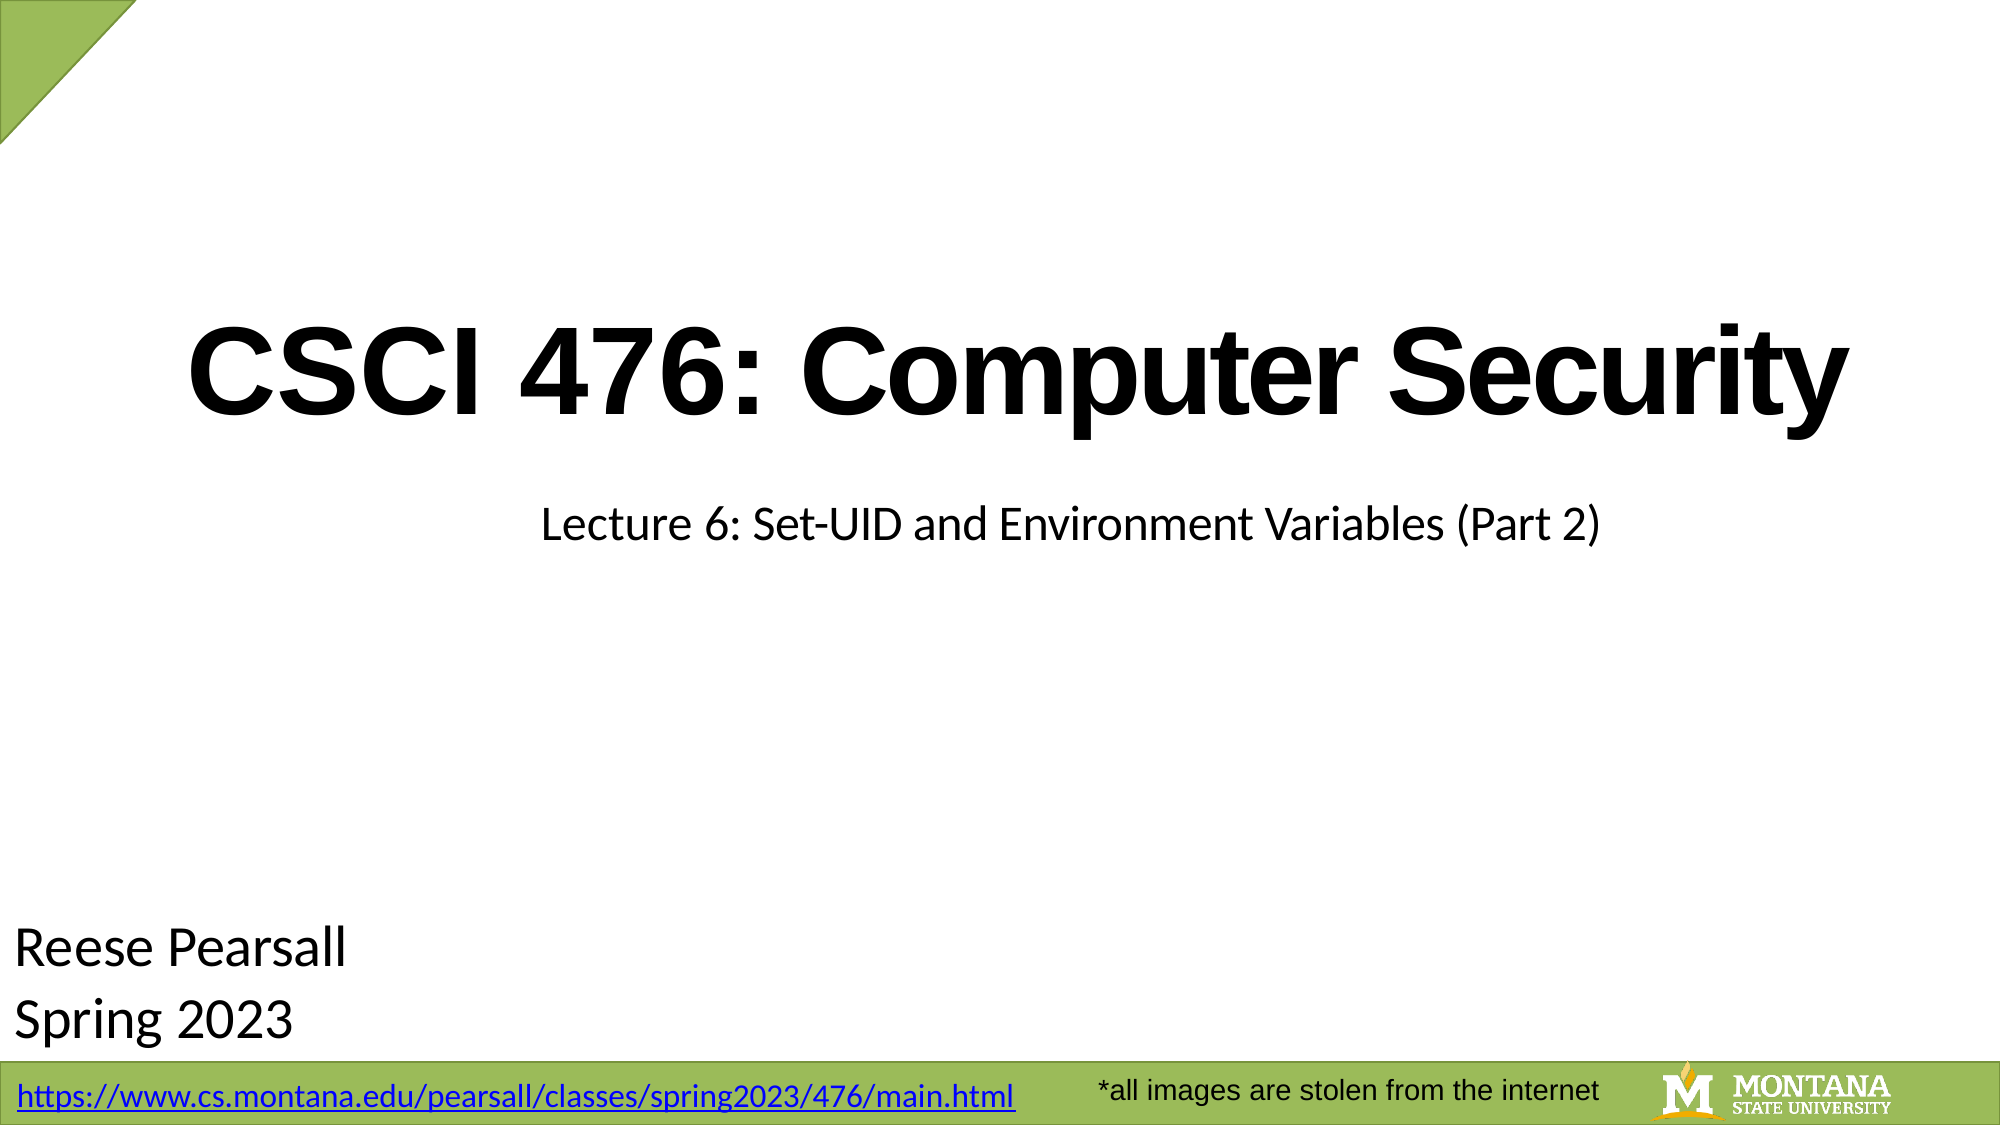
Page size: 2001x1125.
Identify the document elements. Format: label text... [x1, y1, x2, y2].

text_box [0, 1060, 1647, 1125]
picture [1649, 1060, 1892, 1122]
text_box Lecture 6: Set-UID and Environment Variables (Part 2) [538, 488, 1628, 551]
title CSCI 476: Computer Security [123, 287, 1911, 478]
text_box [1892, 1060, 2000, 1125]
text_box Reese Pearsall Spring 2023 [12, 905, 1914, 1051]
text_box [0, 0, 137, 145]
